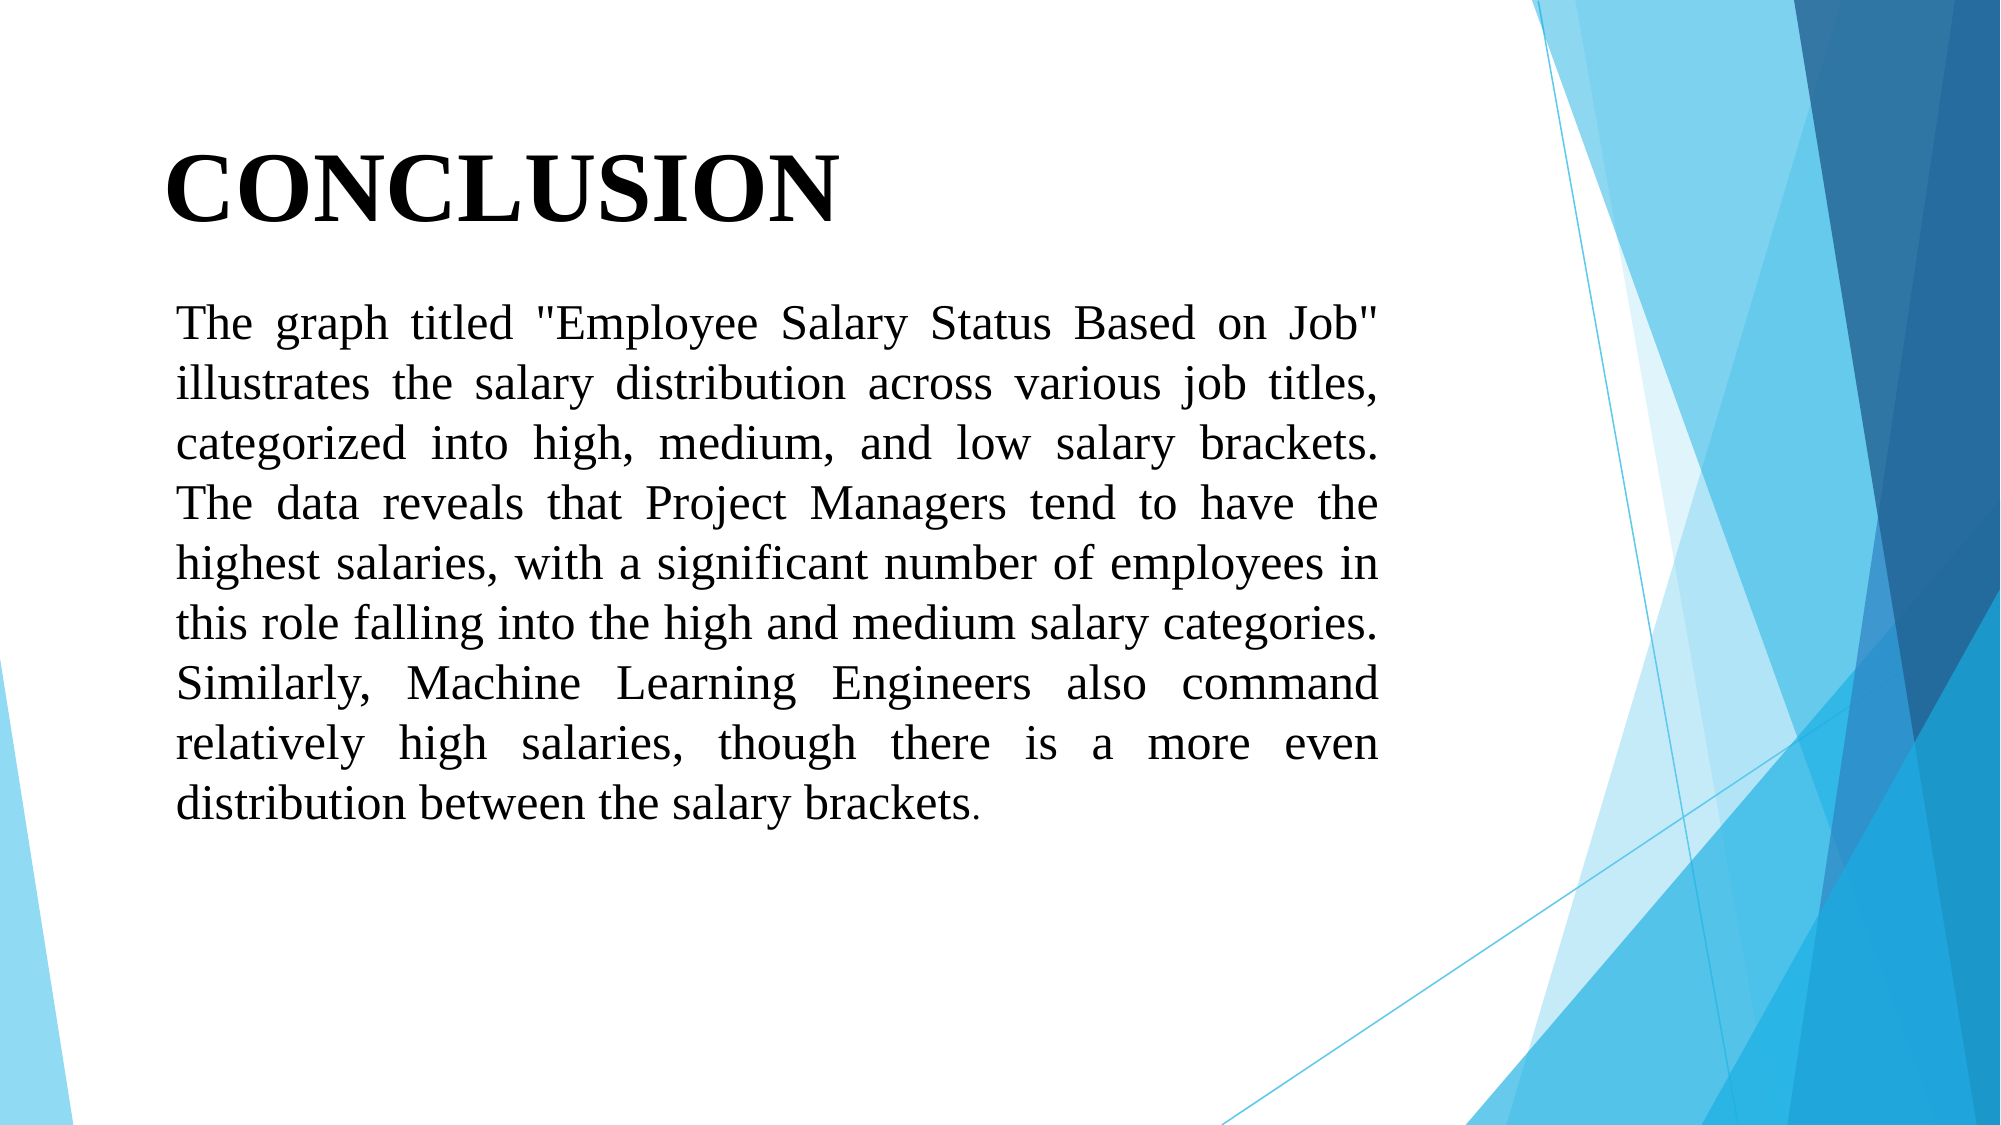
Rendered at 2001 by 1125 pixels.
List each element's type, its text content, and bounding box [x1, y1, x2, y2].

title The graph titled "Employee Salary Status Based on Job" illustrates the salary distribution across various job titles, categorized into high, medium, and low salary brackets. The data reveals that Project Managers tend to have the highest salaries, with a significant number of employees in this role falling into the high and medium salary categories. Similarly, Machine Learning Engineers also command relatively high salaries, though there is a more even distribution between the salary brackets. [175, 289, 1380, 830]
text_box CONCLUSION [148, 113, 1150, 249]
